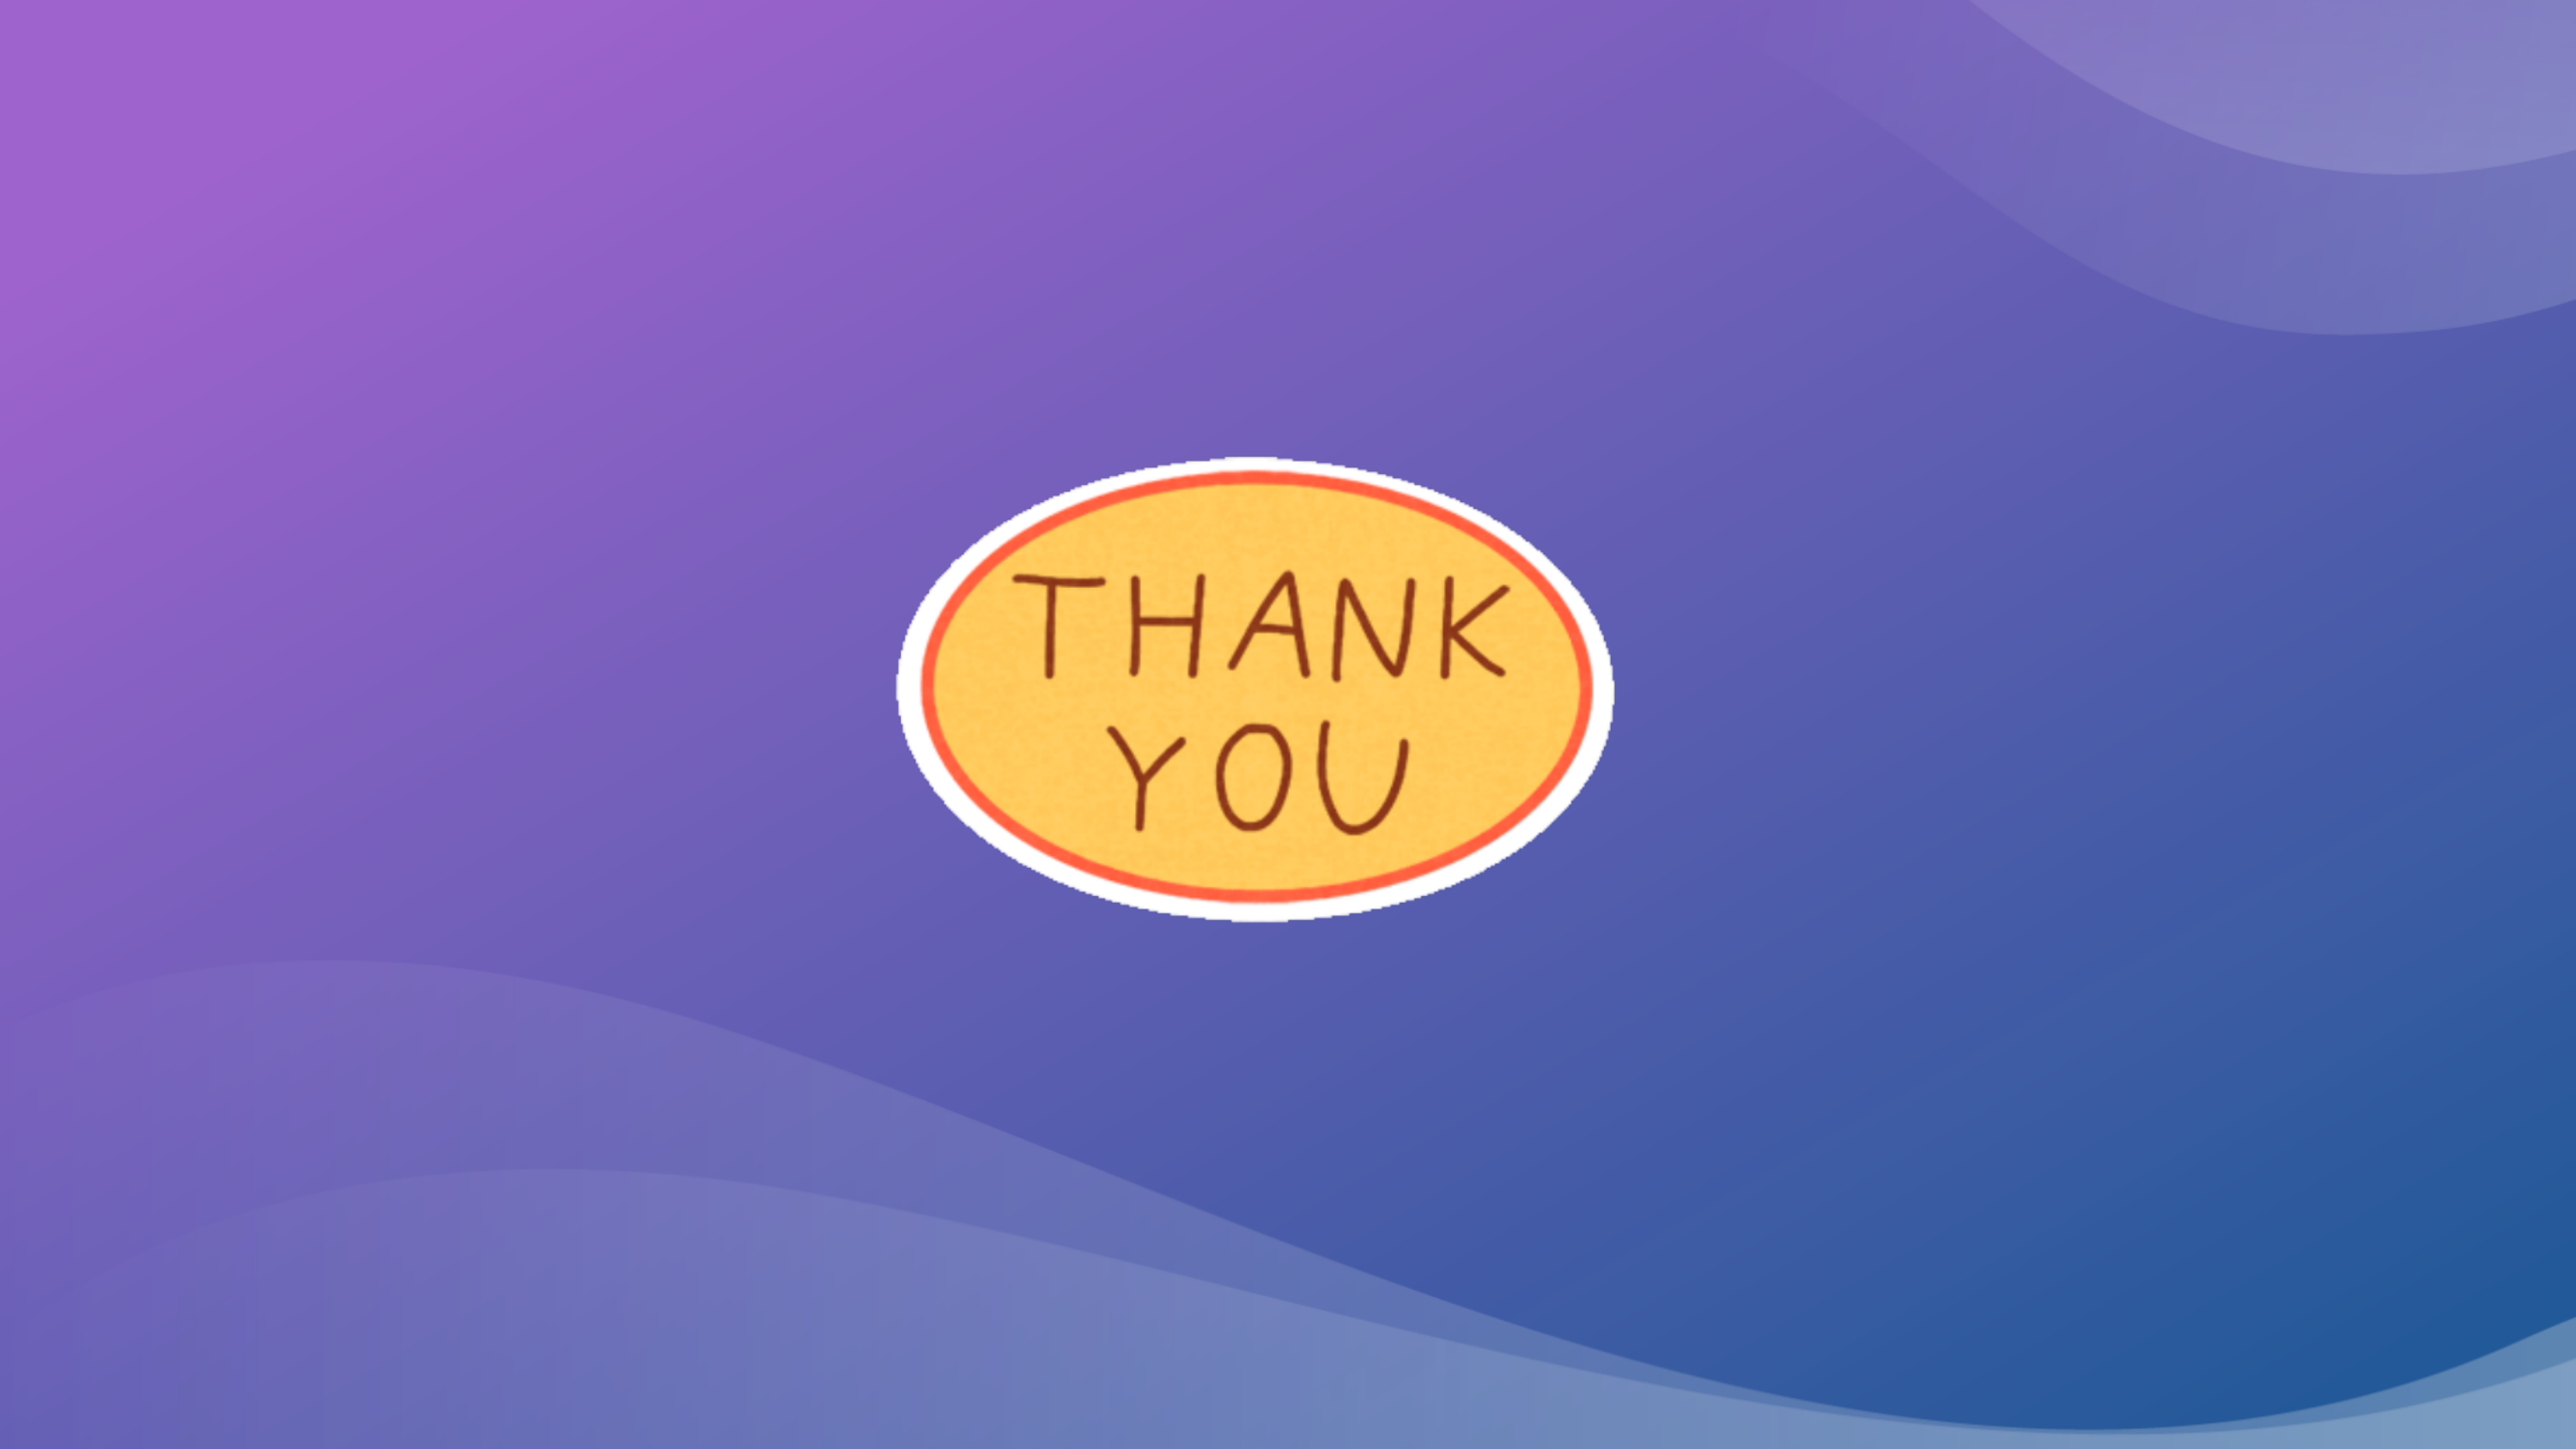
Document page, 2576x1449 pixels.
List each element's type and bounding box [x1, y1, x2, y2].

text_box [0, 0, 2576, 1449]
picture [823, 259, 1693, 1130]
